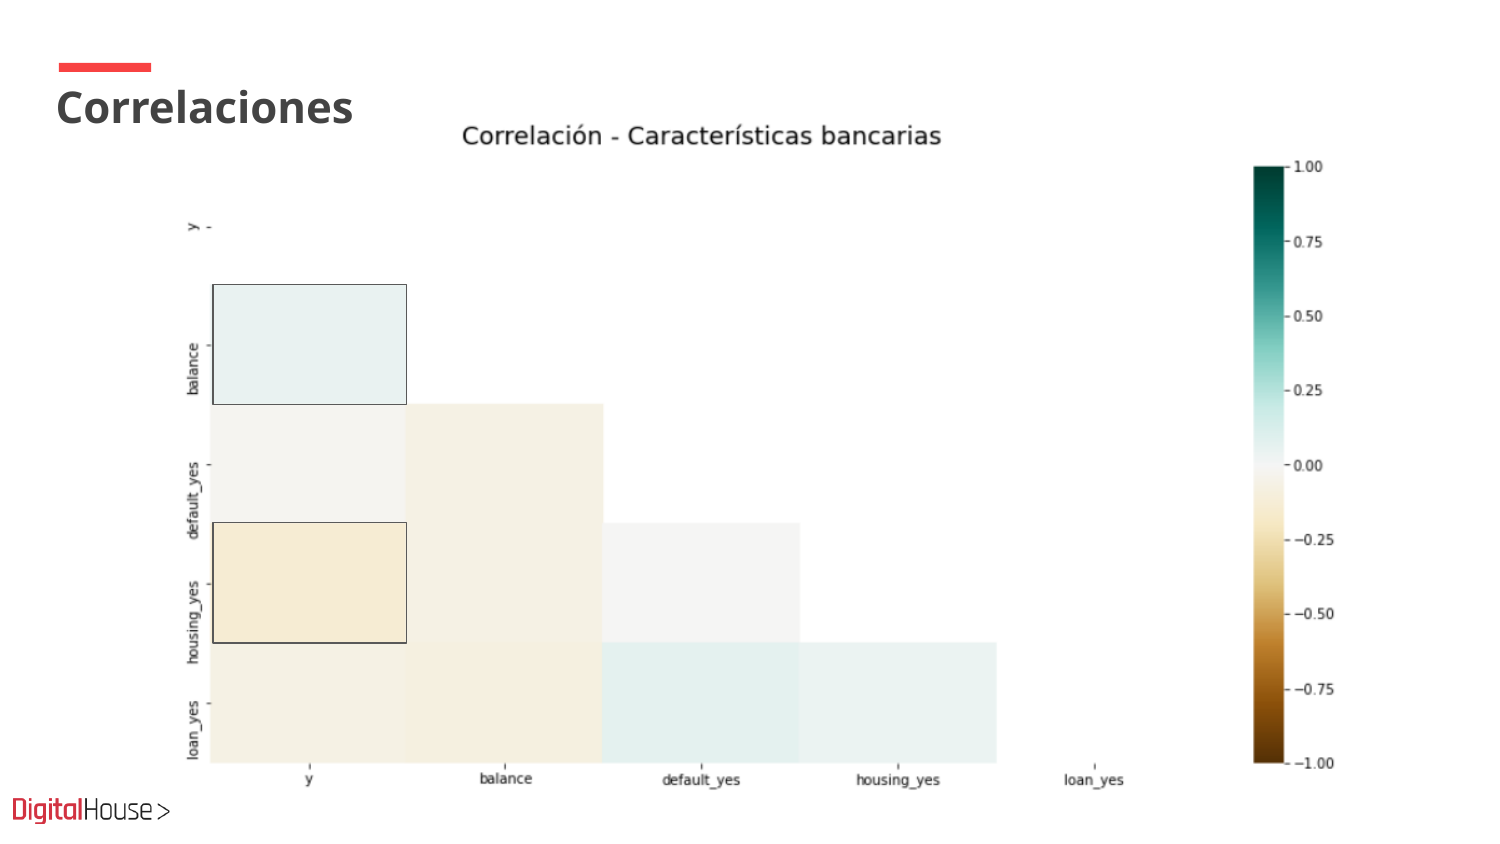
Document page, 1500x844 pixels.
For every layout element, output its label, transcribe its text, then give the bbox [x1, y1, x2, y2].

text_box [58, 62, 152, 72]
text_box Correlaciones [53, 78, 883, 142]
picture [7, 116, 1372, 832]
